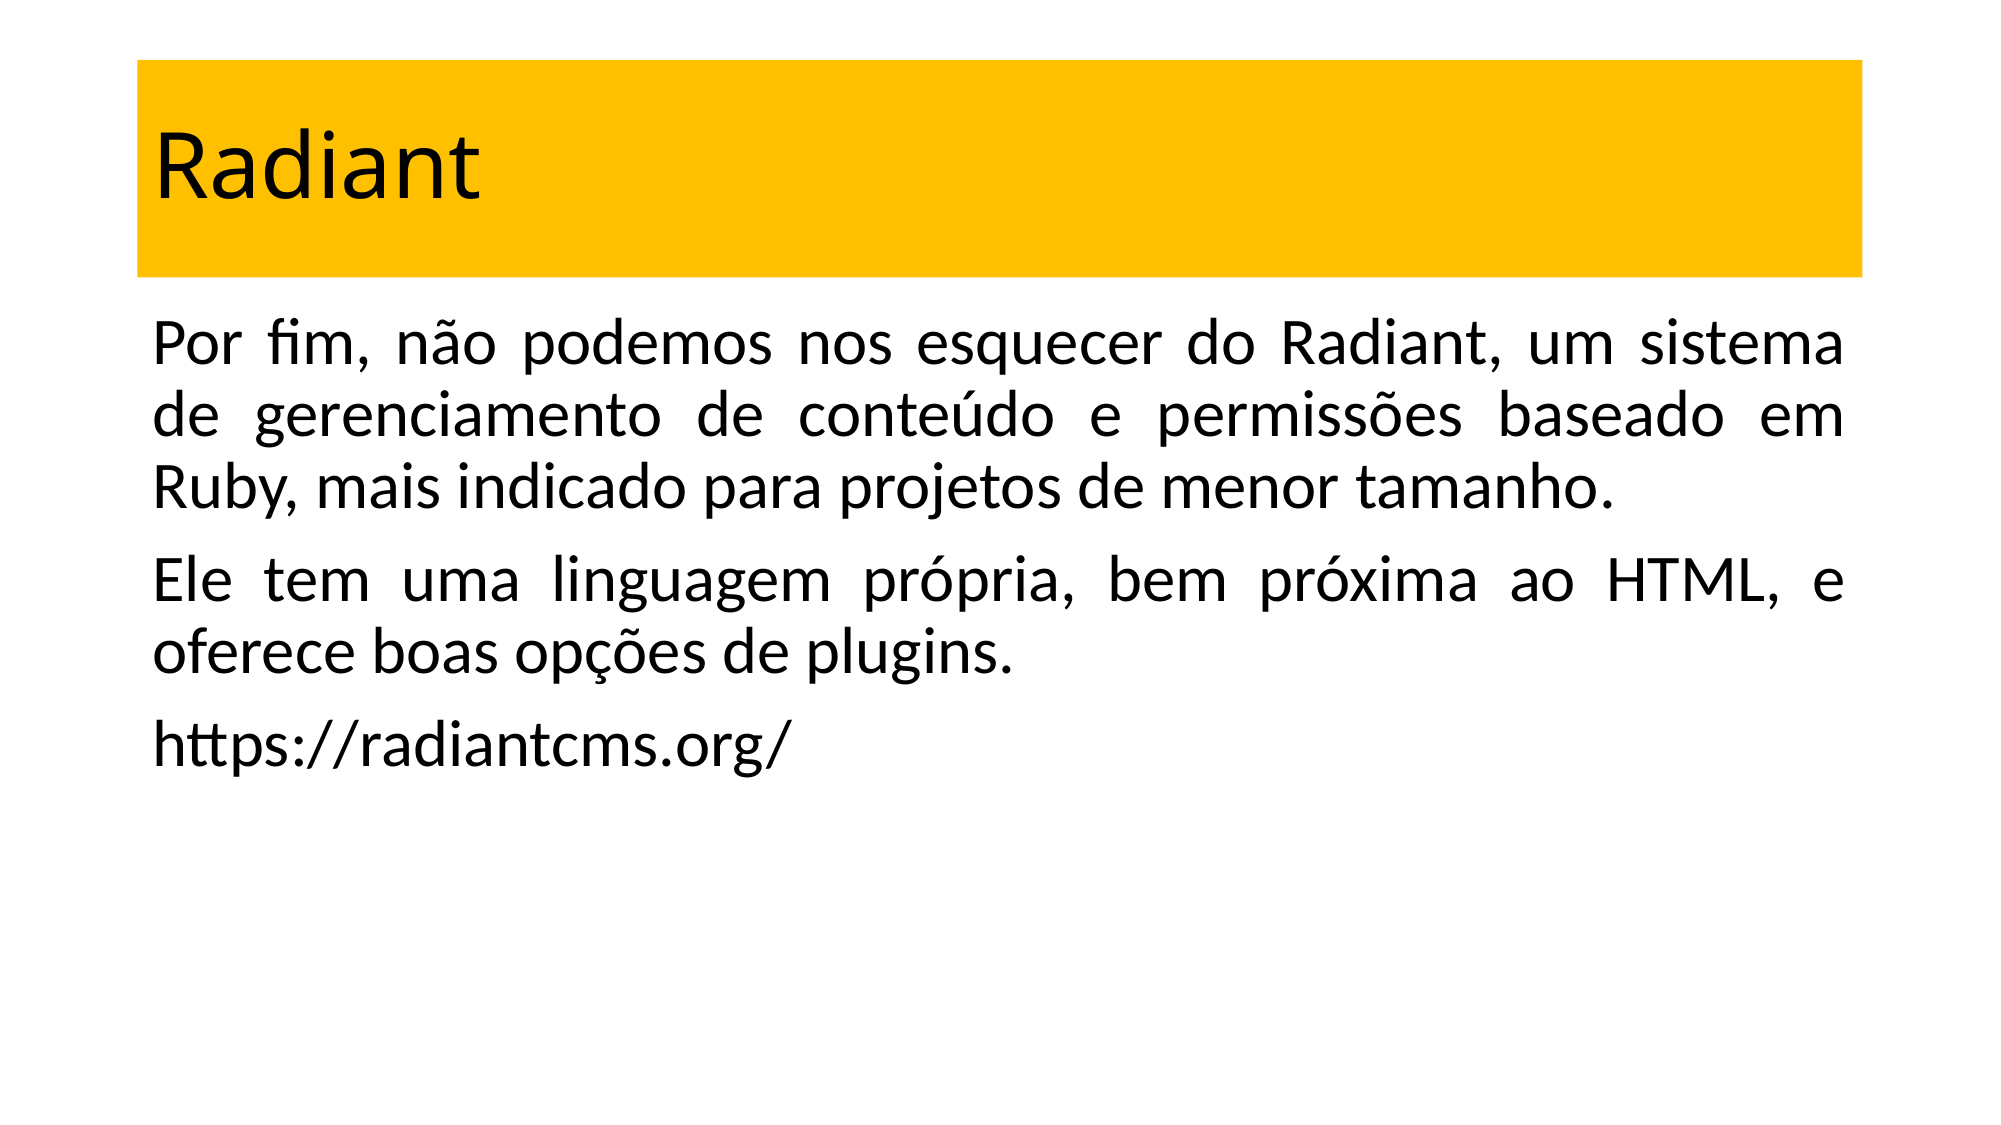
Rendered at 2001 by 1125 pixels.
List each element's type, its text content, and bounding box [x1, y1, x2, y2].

list Por fim, não podemos nos esquecer do Radiant, um sistema de gerenciamento de conteúdo e permissões baseado em Ruby, mais indicado para projetos de menor tamanho. Ele tem uma linguagem própria, bem próxima ao HTML, e oferece boas opções de plugins. https://radiantcms.org/ [137, 299, 1863, 1014]
title Radiant [137, 59, 1863, 278]
